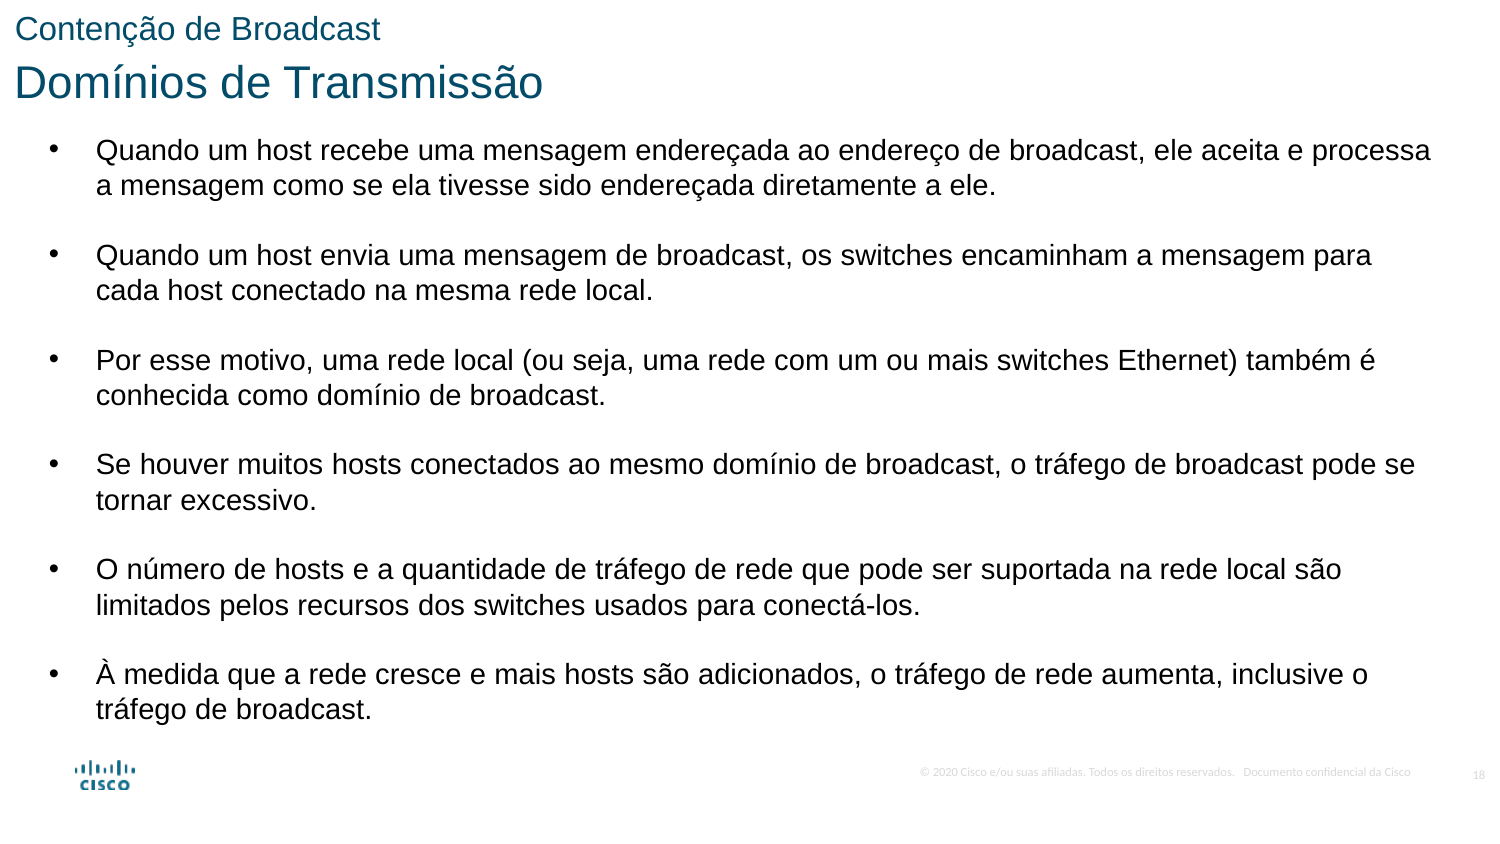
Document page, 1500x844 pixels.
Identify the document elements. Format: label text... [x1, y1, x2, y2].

picture [75, 759, 135, 790]
slide_number 18 [1425, 759, 1500, 797]
list Domínios de Transmissão [0, 45, 1500, 109]
list Contenção de Broadcast [0, 0, 1500, 45]
text_box Quando um host recebe uma mensagem endereçada ao endereço de broadcast, ele aceita e processa a mensagem como se ela tivesse sido endereçada diretamente a ele. Quando um host envia uma mensagem de broadcast, os switches encaminham a mensagem para cada host conectado na mesma rede local. Por esse motivo, uma rede local (ou seja, uma rede com um ou mais switches Ethernet) também é conhecida como domínio de broadcast. Se houver muitos hosts conectados ao mesmo domínio de broadcast, o tráfego de broadcast pode se tornar excessivo. O número de hosts e a quantidade de tráfego de rede que pode ser suportada na rede local são limitados pelos recursos dos switches usados para conectá-los. À medida que a rede cresce e mais hosts são adicionados, o tráfego de rede aumenta, inclusive o tráfego de broadcast. [33, 123, 1458, 744]
